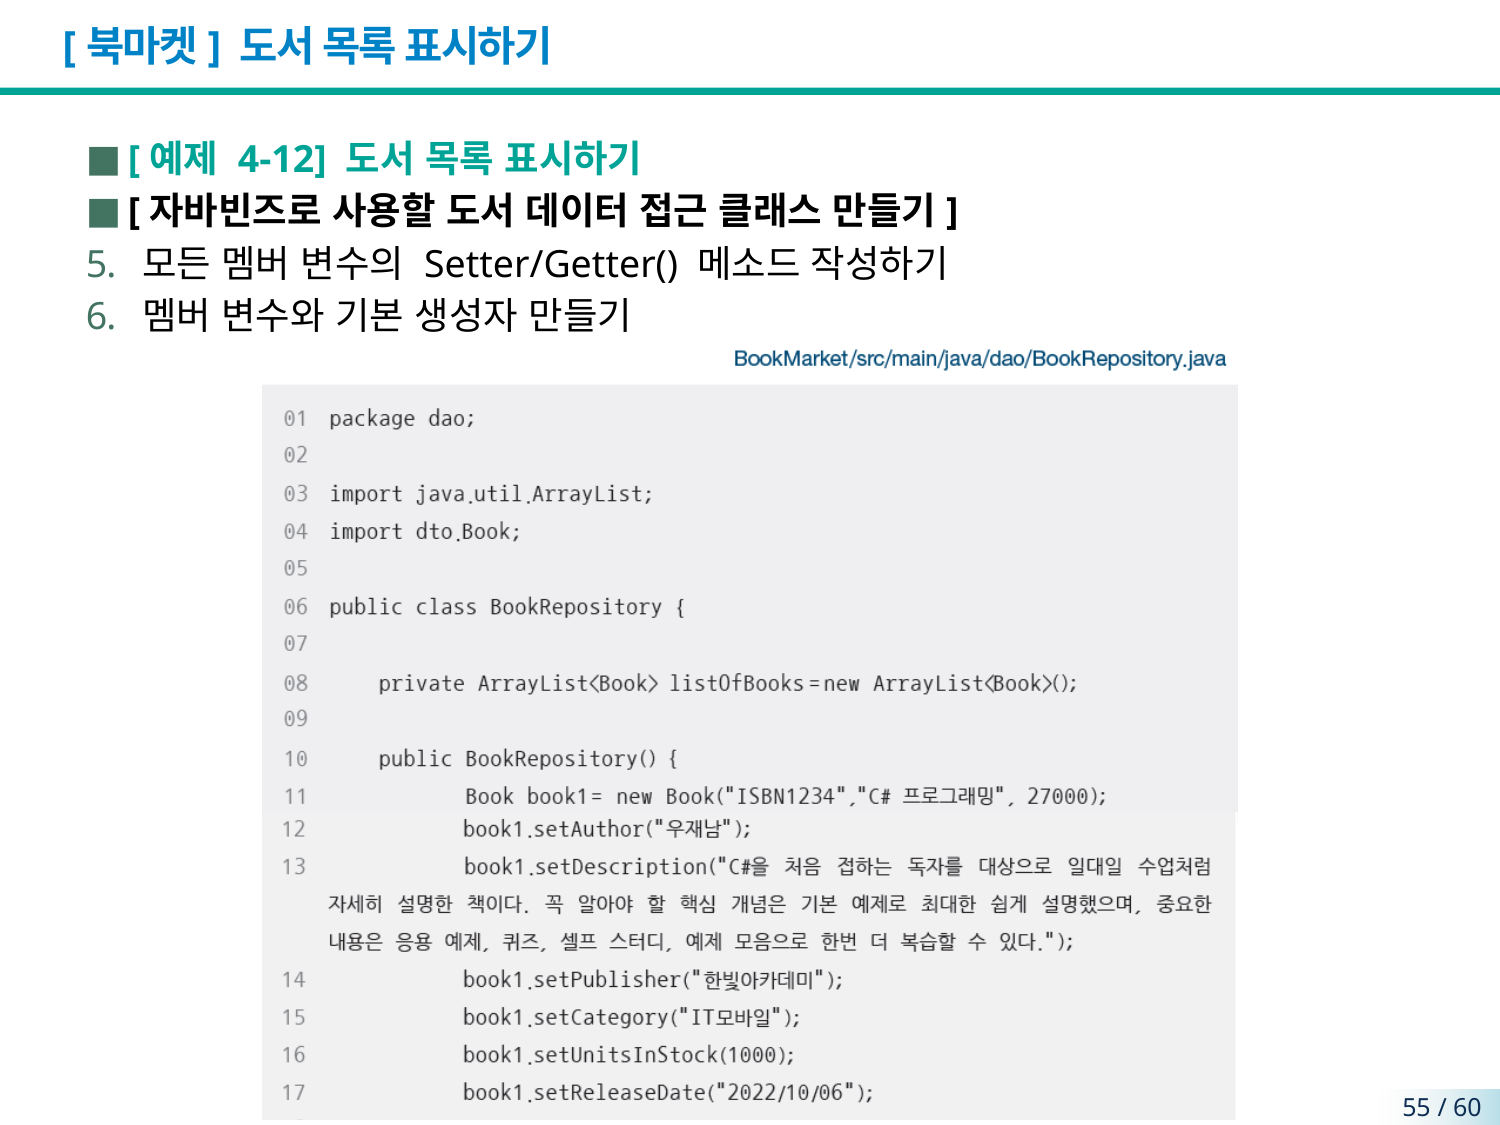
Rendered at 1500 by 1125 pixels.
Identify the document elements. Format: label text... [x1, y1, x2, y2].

list [예제 4-12] 도서 목록 표시하기 [자바빈즈로 사용할 도서 데이터 접근 클래스 만들기] 모든 멤버 변수의 Setter/Getter() 메소드 작성하기 멤버 변수와 기본 생성자 만들기 [70, 127, 1430, 1050]
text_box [261, 340, 1238, 1120]
title [북마켓] 도서 목록 표시하기 [47, 5, 1325, 84]
